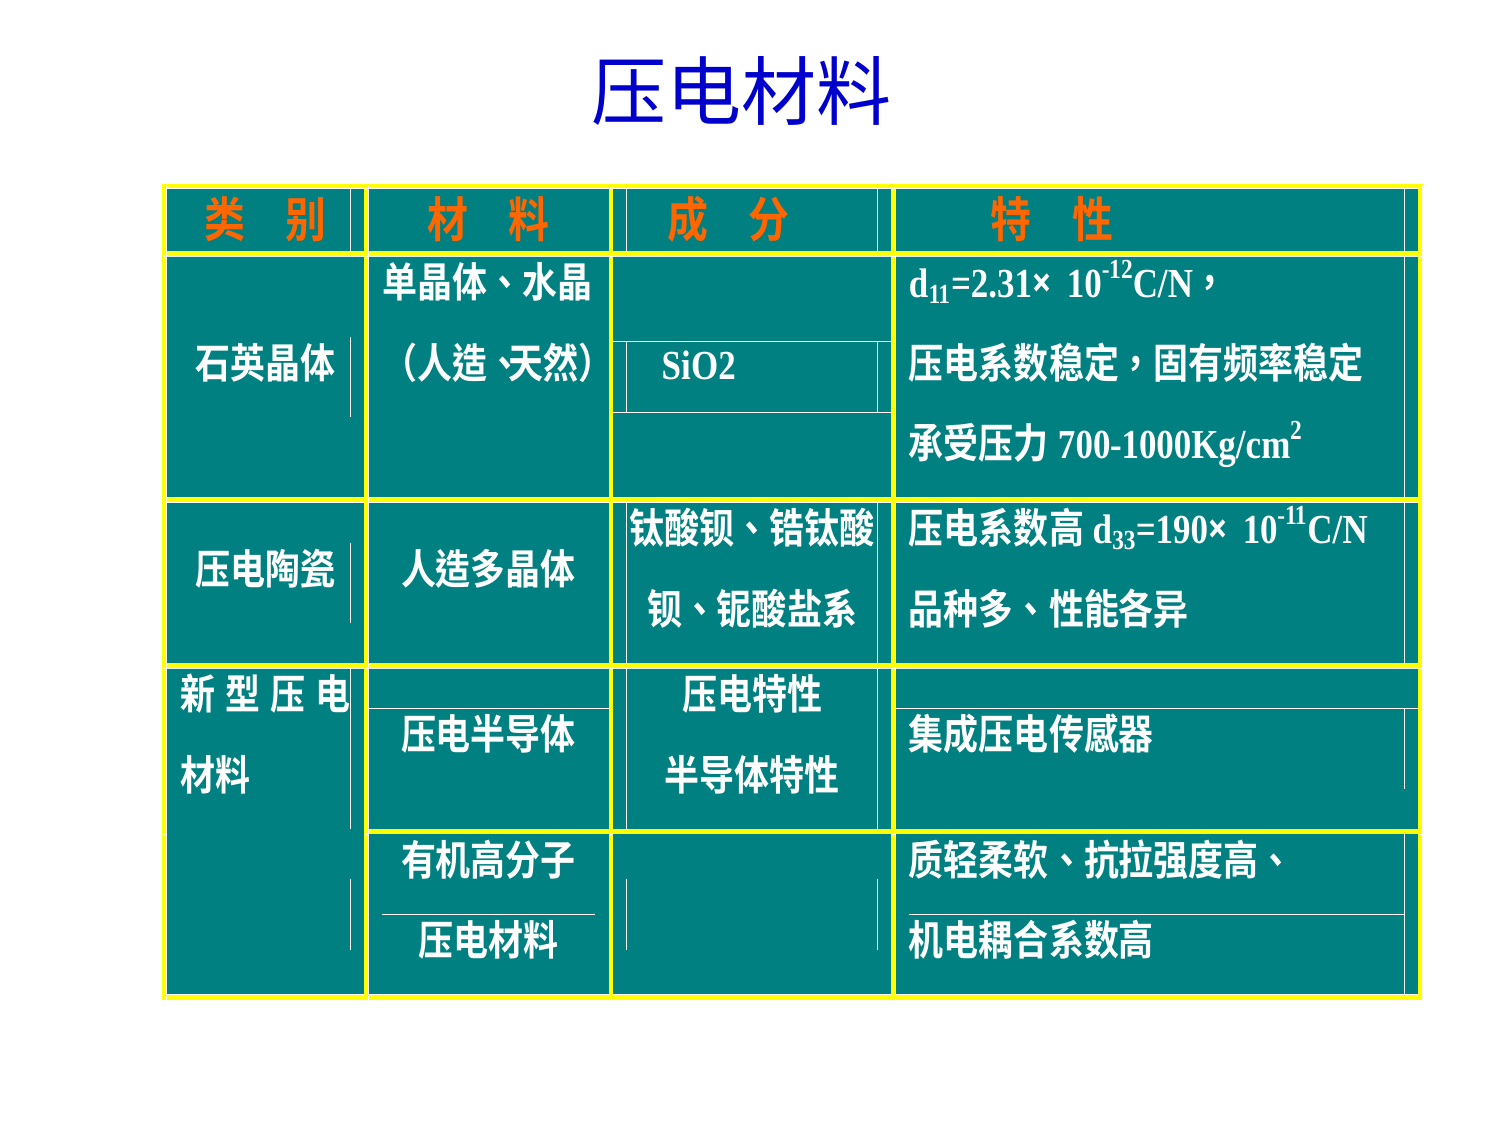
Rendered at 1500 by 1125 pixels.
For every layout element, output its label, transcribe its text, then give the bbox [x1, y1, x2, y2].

text_box 压电材料 [147, 37, 1353, 66]
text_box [135, 66, 1449, 1002]
